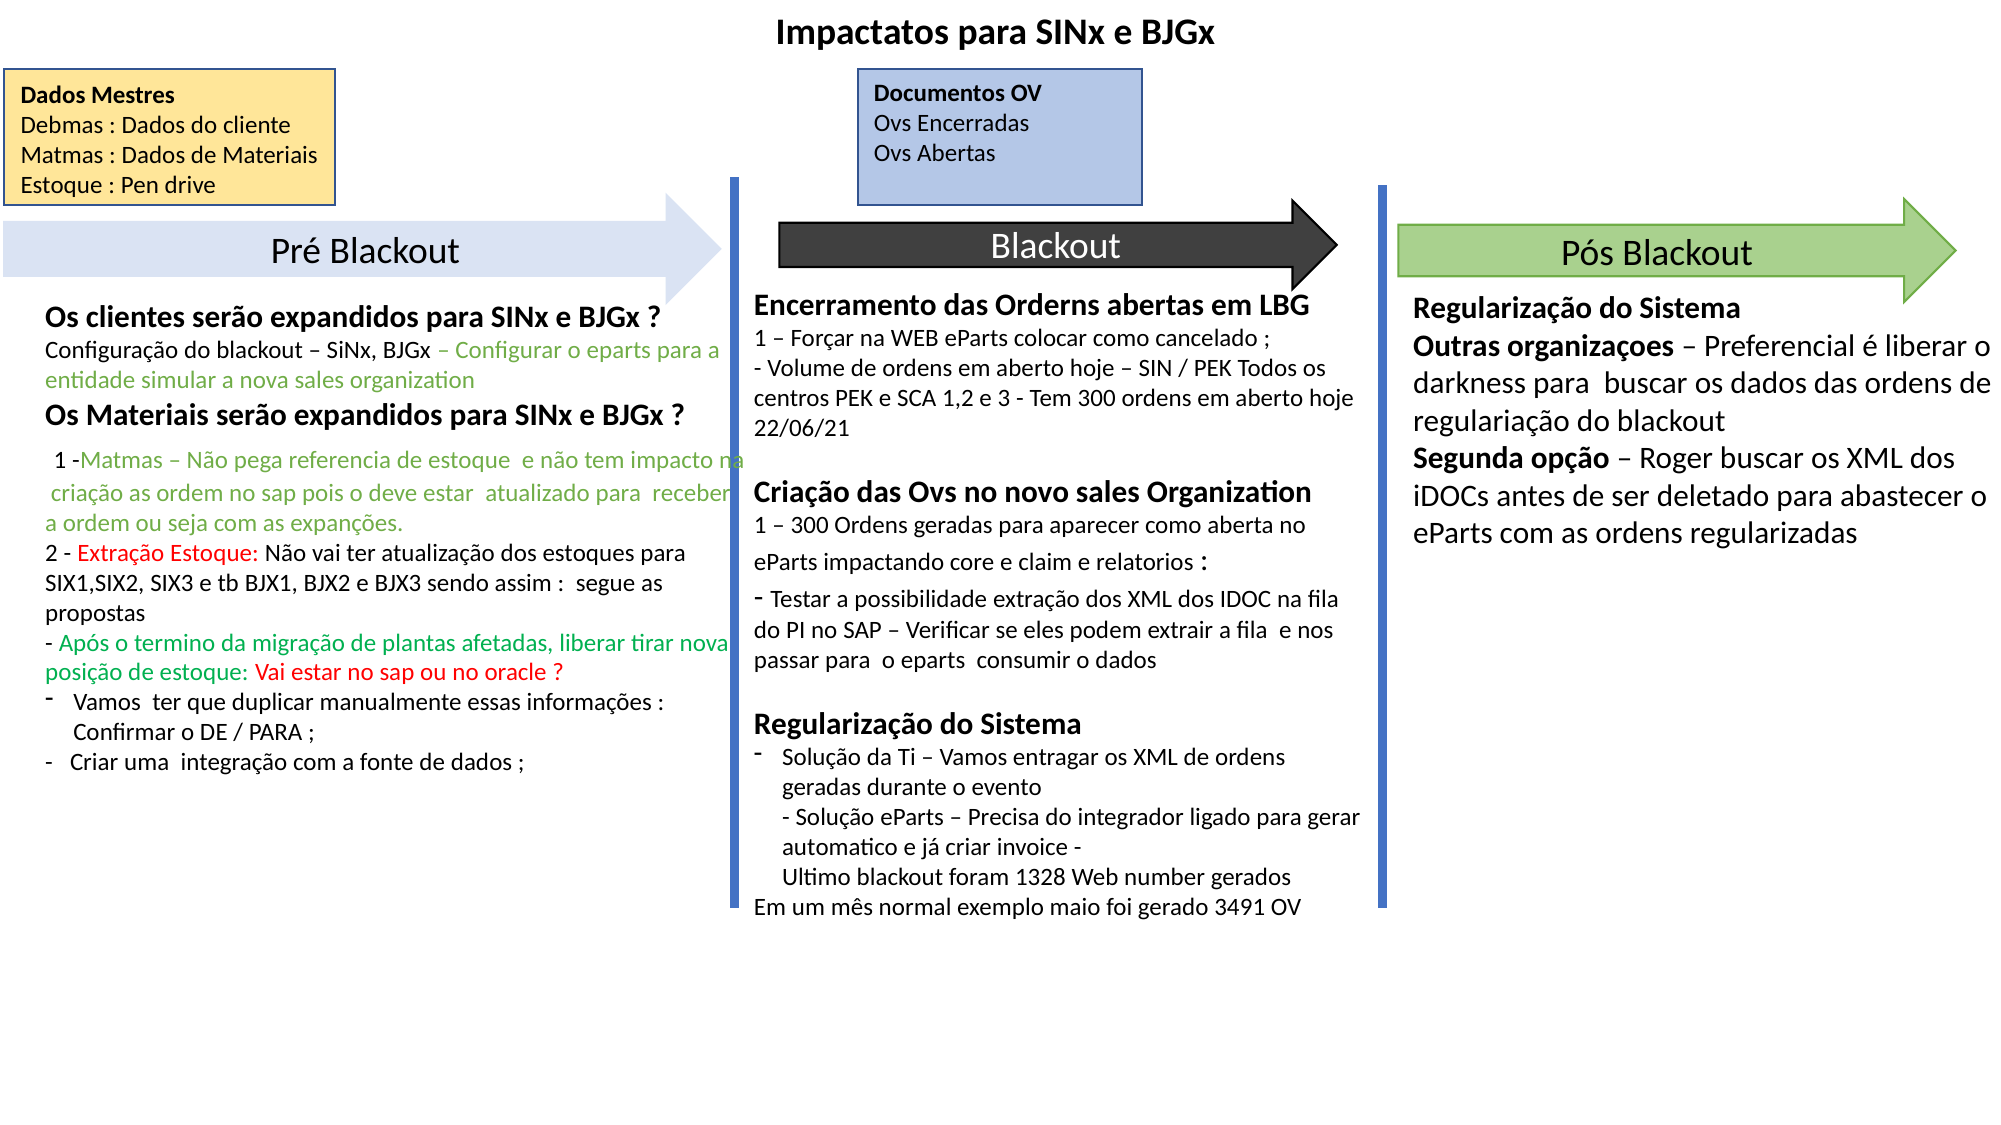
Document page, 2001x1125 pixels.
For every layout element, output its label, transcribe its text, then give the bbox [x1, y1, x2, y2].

text_box Pré Blackout [256, 218, 484, 279]
text_box [1397, 223, 1546, 278]
text_box Regularização do Sistema Outras organizaçoes – Preferencial é liberar o darkness para buscar os dados das ordens de regulariação do blackout Segunda opção – Roger buscar os XML dos iDOCs antes de ser deletado para abastecer o eParts com as ordens regularizadas [1398, 280, 2000, 558]
text_box Impactatos para SINx e BJGx [0, 0, 2000, 60]
text_box [3, 220, 256, 277]
text_box [484, 192, 722, 289]
text_box Encerramento das Orderns abertas em LBG 1 – Forçar na WEB eParts colocar como cancelado ; - Volume de ordens em aberto hoje – SIN / PEK Todos os centros PEK e SCA 1,2 e 3 - Tem 300 ordens em aberto hoje 22/06/21 Criação das Ovs no novo sales Organization 1 – 300 Ordens geradas para aparecer como aberta no eParts impactando core e claim e relatorios : - Testar a possibilidade extração dos XML dos IDOC na fila do PI no SAP – Verificar se eles podem extrair a fila e nos passar para o eparts consumir o dados Regularização do Sistema Solução da Ti – Vamos entragar os XML de ordens geradas durante o evento - Solução eParts – Precisa do integrador ligado para gerar automatico e já criar invoice - Ultimo blackout foram 1328 Web number gerados Em um mês normal exemplo maio foi gerado 3491 OV [739, 276, 1378, 1033]
text_box [857, 68, 1143, 206]
text_box [778, 221, 975, 269]
text_box [3, 68, 336, 206]
text_box [1145, 198, 1339, 276]
text_box Pós Blackout [1546, 220, 1777, 280]
text_box Documentos OV Ovs Encerradas Ovs Abertas [859, 69, 1058, 174]
text_box Os clientes serão expandidos para SINx e BJGx ? Configuração do blackout – SiNx, BJGx – Configurar o eparts para a entidade simular a nova sales organization Os Materiais serão expandidos para SINx e BJGx ? 1 -Matmas – Não pega referencia de estoque e não tem impacto na criação as ordem no sap pois o deve estar atualizado para receber a ordem ou seja com as expanções. 2 - Extração Estoque: Não vai ter atualização dos estoques para SIX1,SIX2, SIX3 e tb BJX1, BJX2 e BJX3 sendo assim : segue as propostas - Após o termino da migração de plantas afetadas, liberar tirar nova posição de estoque: Vai estar no sap ou no oracle ? Vamos ter que duplicar manualmente essas informações : Confirmar o DE / PARA ; - Criar uma integração com a fonte de dados ; [30, 289, 734, 888]
text_box [1777, 196, 1958, 280]
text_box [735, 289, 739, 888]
text_box Dados Mestres Debmas : Dados do cliente Matmas : Dados de Materiais Estoque : Pen drive [5, 71, 334, 206]
text_box Blackout [975, 213, 1145, 274]
